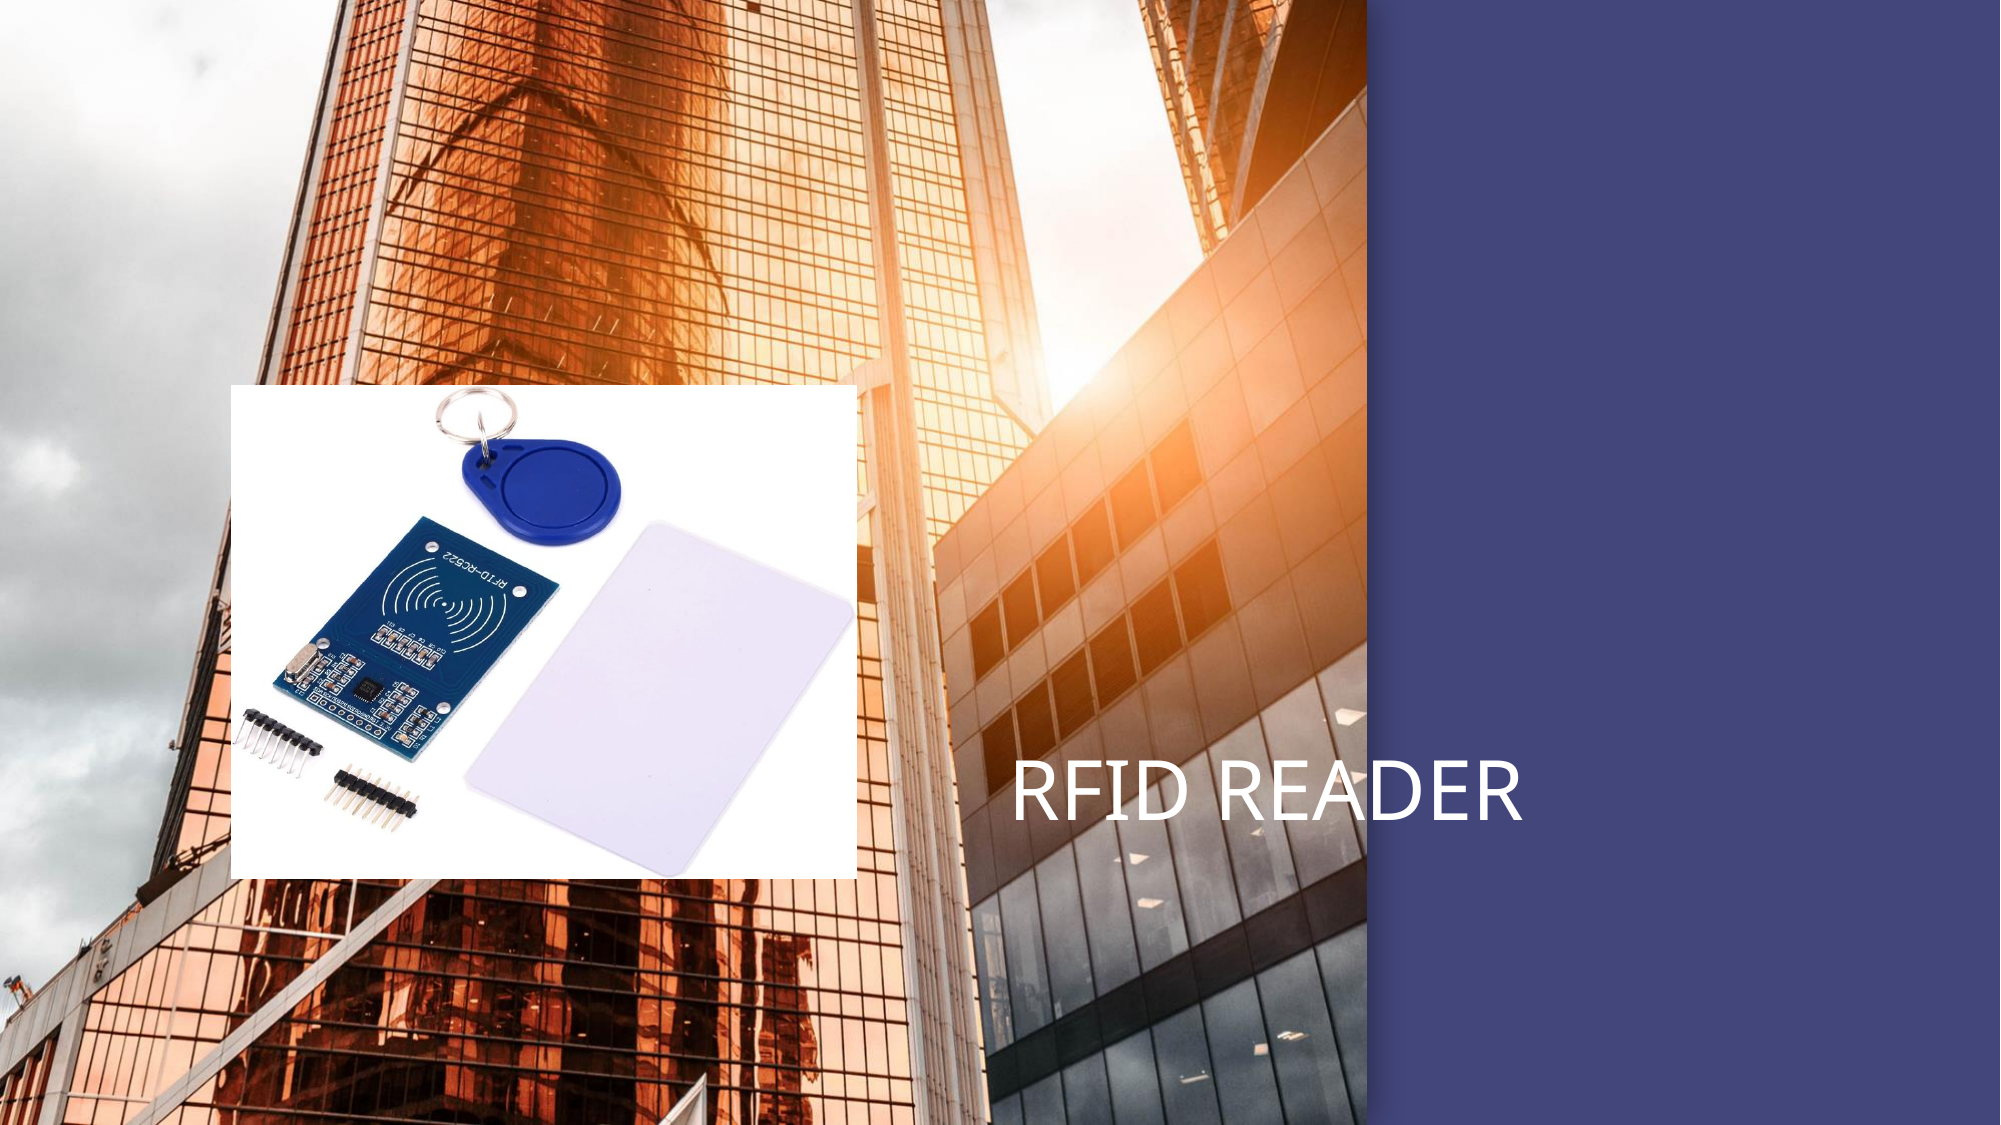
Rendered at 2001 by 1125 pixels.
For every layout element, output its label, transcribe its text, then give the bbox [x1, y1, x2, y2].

picture [0, 0, 1367, 1125]
subtitle RFID READER [1370, 675, 1794, 900]
